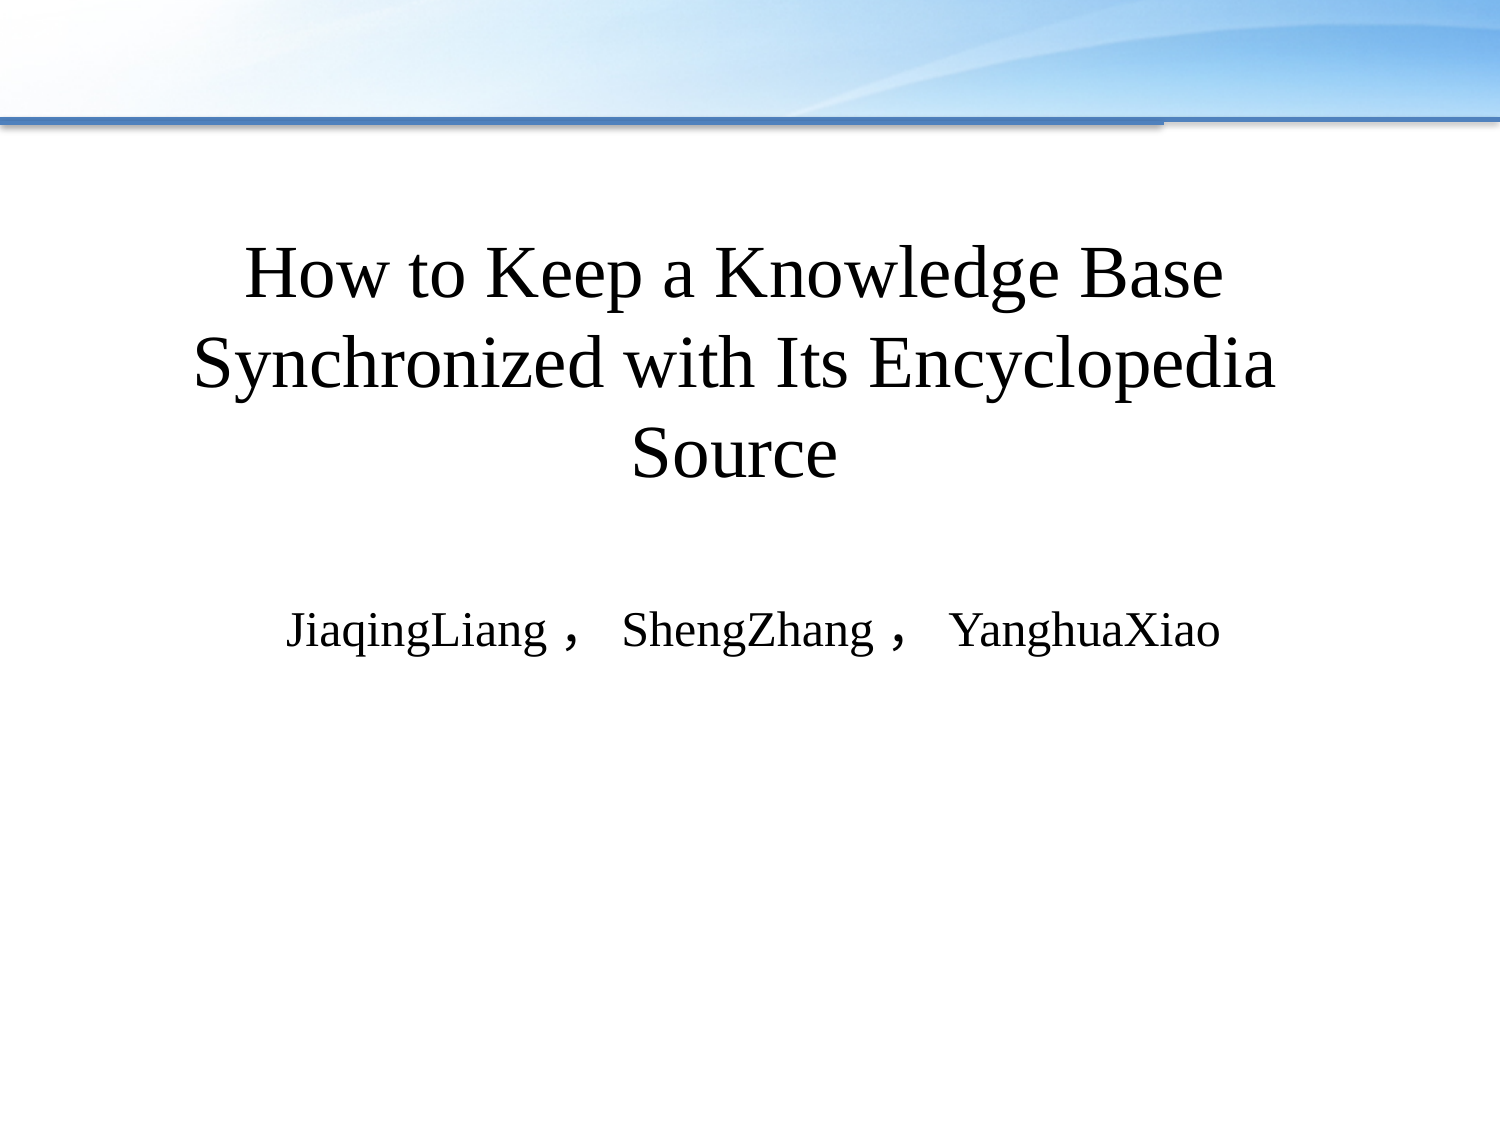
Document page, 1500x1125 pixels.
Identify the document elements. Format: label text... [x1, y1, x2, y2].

text_box JiaqingLiang，ShengZhang，YanghuaXiao [171, 589, 1336, 665]
text_box [11, 30, 1223, 114]
picture [0, 0, 1500, 117]
text_box How to Keep a Knowledge Base Synchronized with Its Encyclopedia Source [105, 214, 1364, 500]
